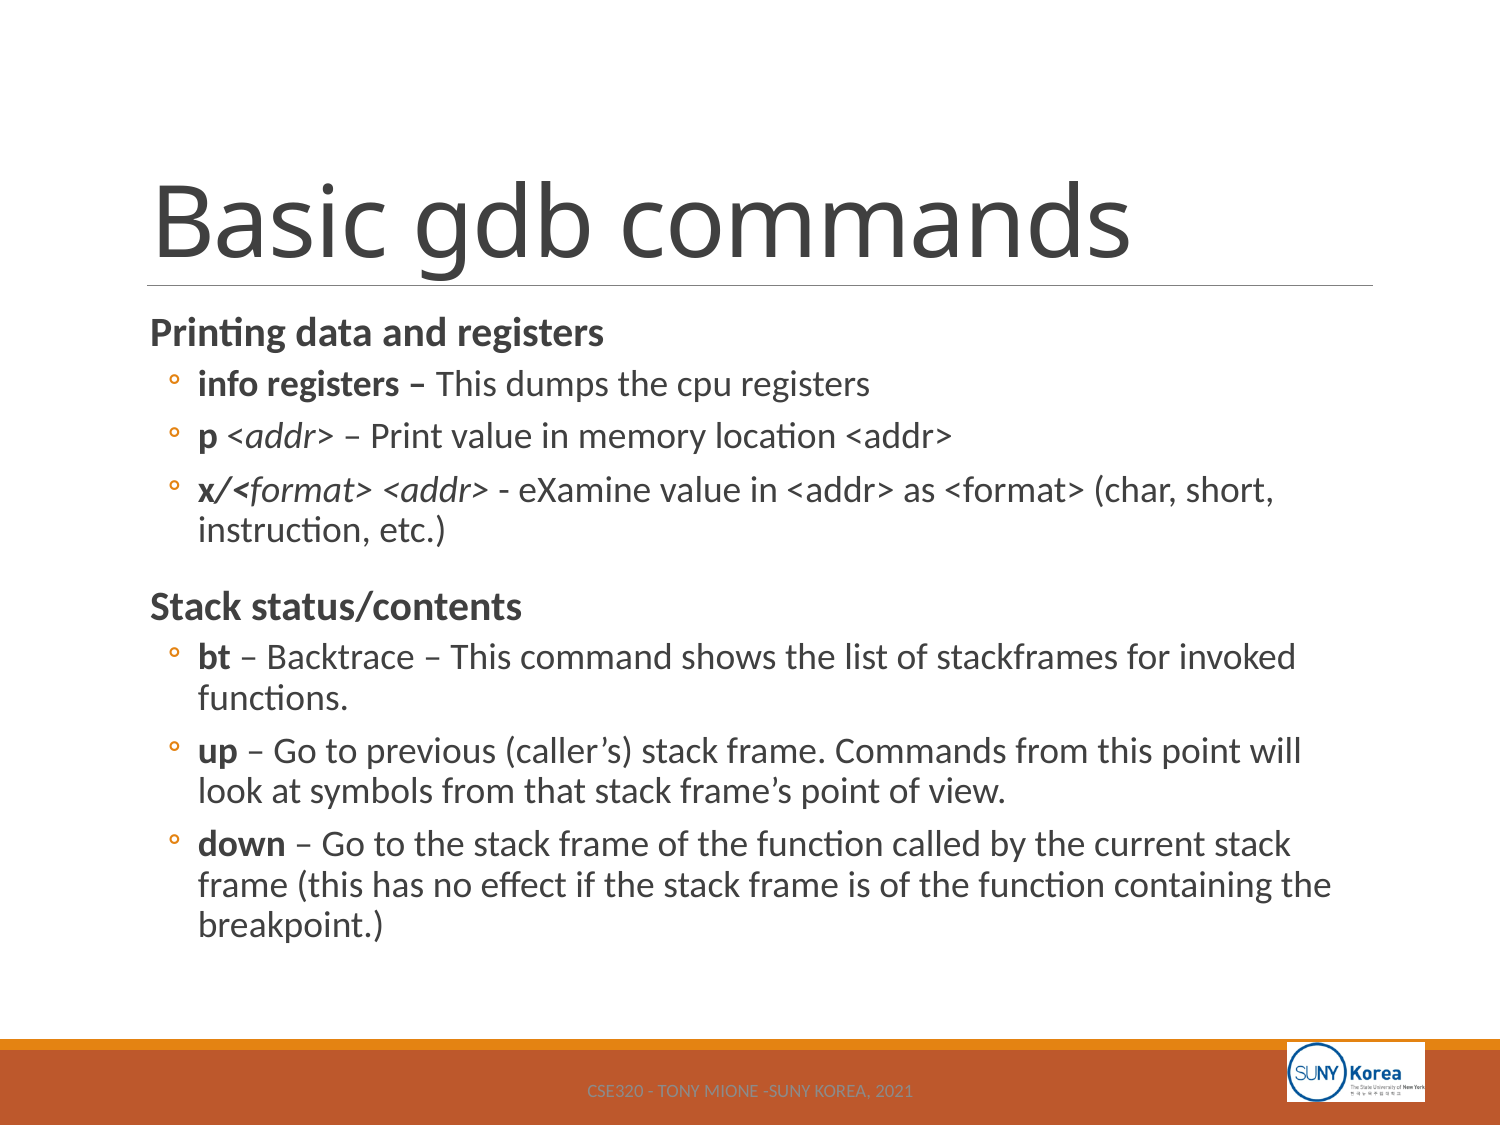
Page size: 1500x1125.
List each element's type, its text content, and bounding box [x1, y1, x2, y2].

title Basic gdb commands [135, 47, 1373, 285]
picture [1287, 1042, 1425, 1102]
footer CSE320 - Tony Mione -SUNY Korea, 2021 [453, 1059, 1047, 1120]
list Printing data and registers info registers – This dumps the cpu registers p <addr> – Print value in memory location <addr> x/<format> <addr> - eXamine value in <addr> as <format> (char, short, instruction, etc.) Stack status/contents bt – Backtrace – This command shows the list of stackframes for invoked functions. up – Go to previous (caller’s) stack frame. Commands from this point will look at symbols from that stack frame’s point of view. down – Go to the stack frame of the function called by the current stack frame (this has no effect if the stack frame is of the function containing the breakpoint.) [135, 302, 1373, 963]
